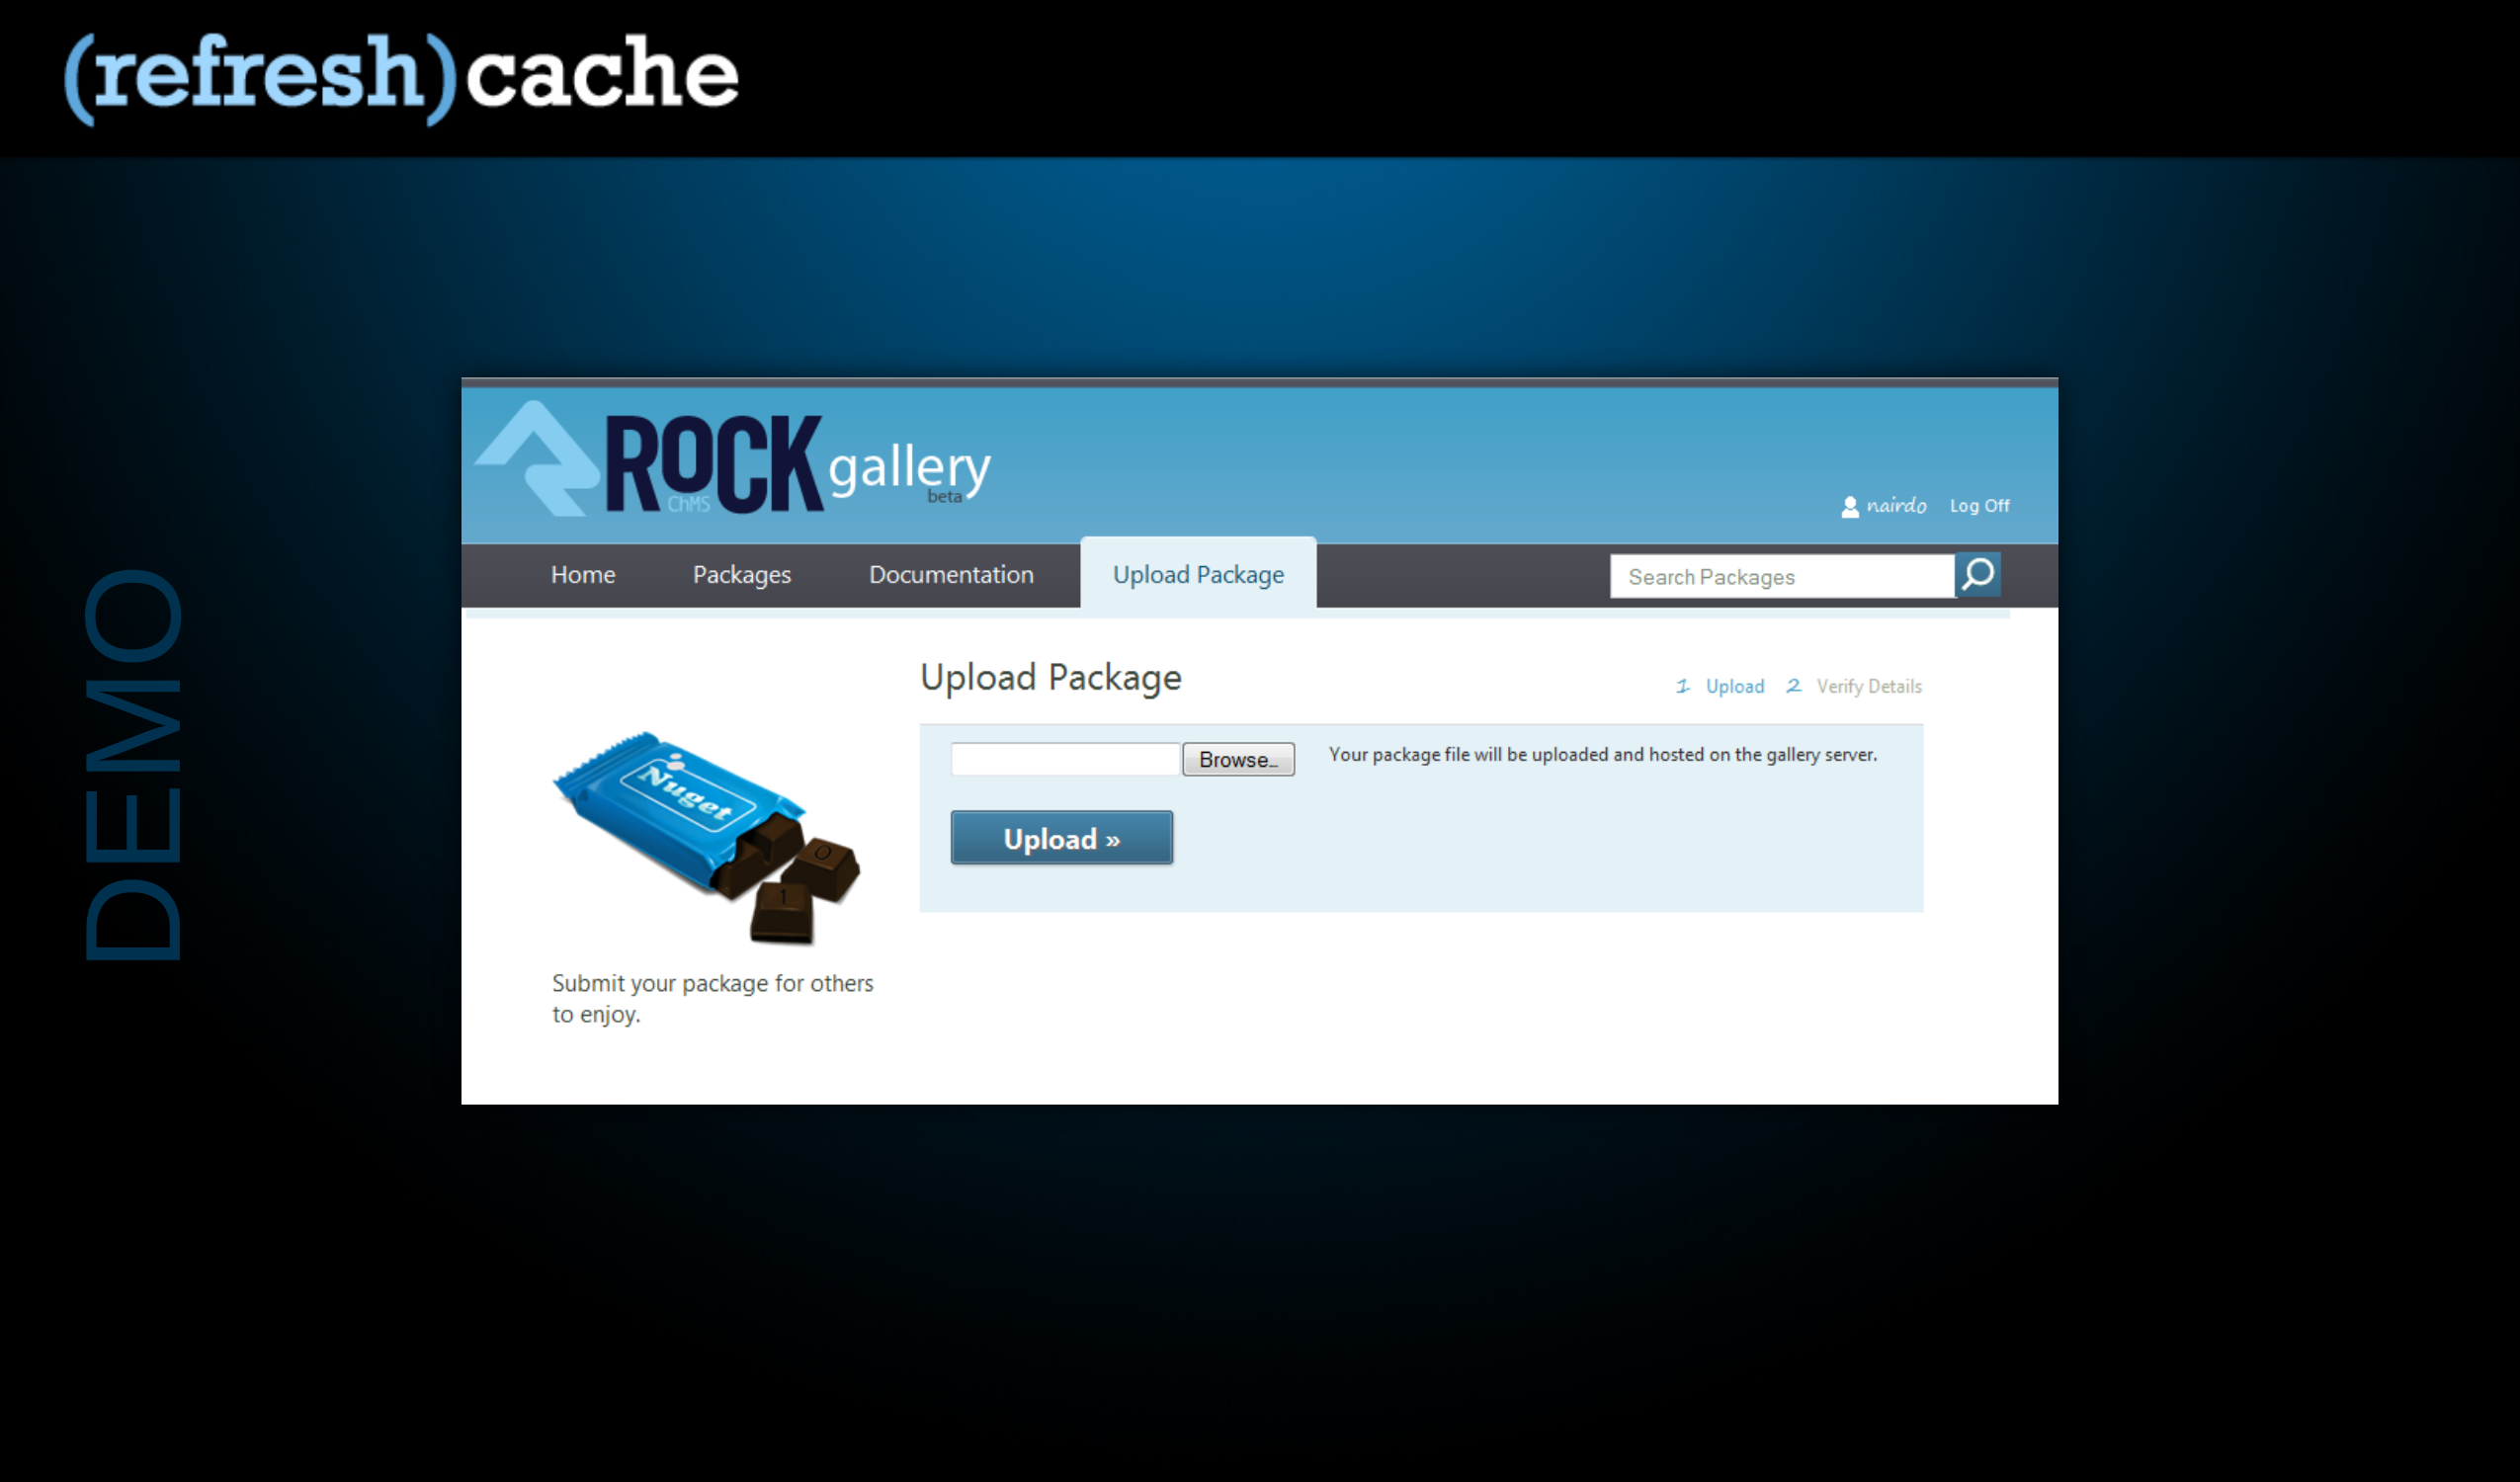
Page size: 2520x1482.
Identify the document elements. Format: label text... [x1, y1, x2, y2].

text_box DEMO [37, 494, 215, 987]
picture [0, 0, 2520, 1482]
